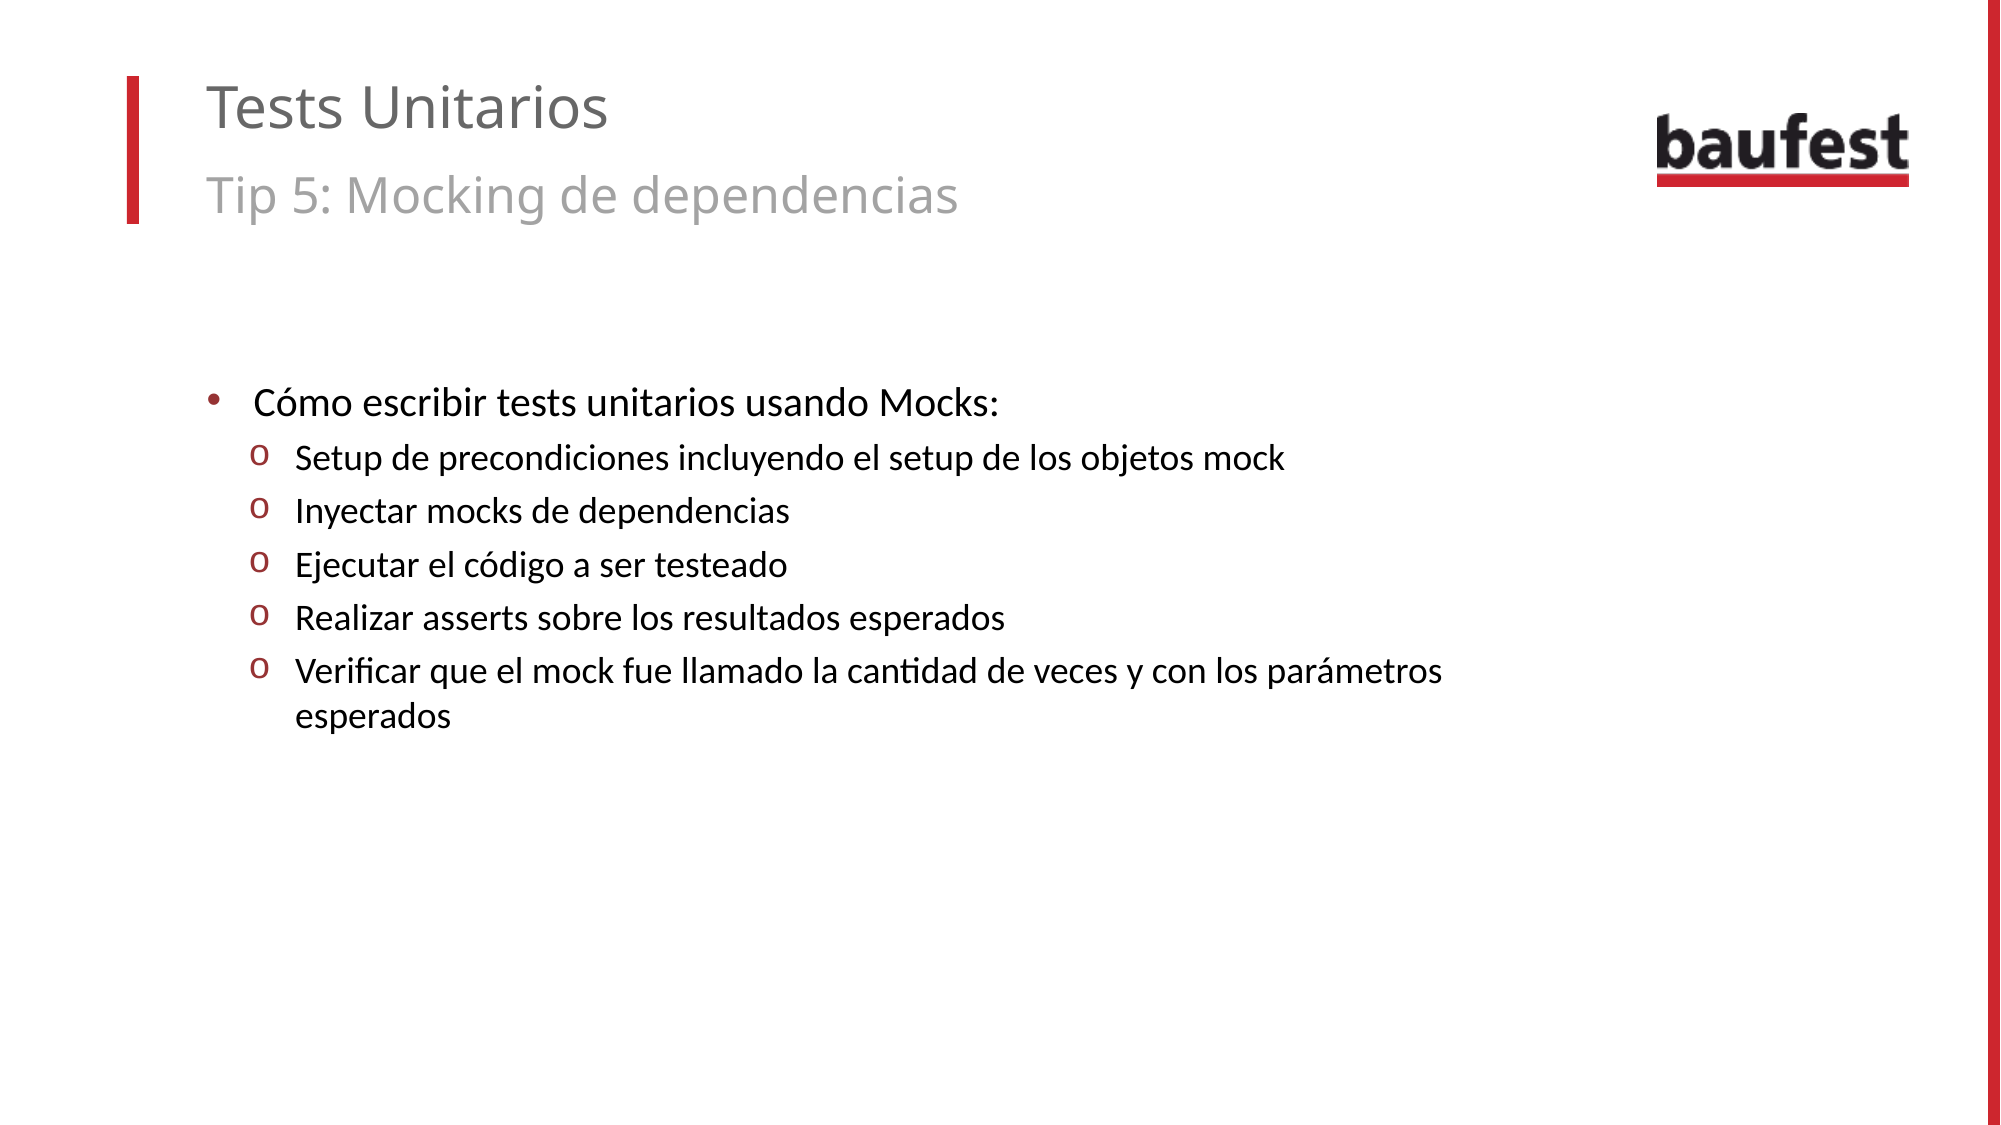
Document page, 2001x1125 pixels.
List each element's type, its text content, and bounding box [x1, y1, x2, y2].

list Cómo escribir tests unitarios usando Mocks: Setup de precondiciones incluyendo el setup de los objetos mock Inyectar mocks de dependencias Ejecutar el código a ser testeado Realizar asserts sobre los resultados esperados Verificar que el mock fue llamado la cantidad de veces y con los parámetros esperados [191, 367, 1585, 914]
text_box Tests Unitarios [191, 55, 1585, 156]
picture [1657, 113, 1909, 187]
text_box Tip 5: Mocking de dependencias [191, 156, 1585, 249]
